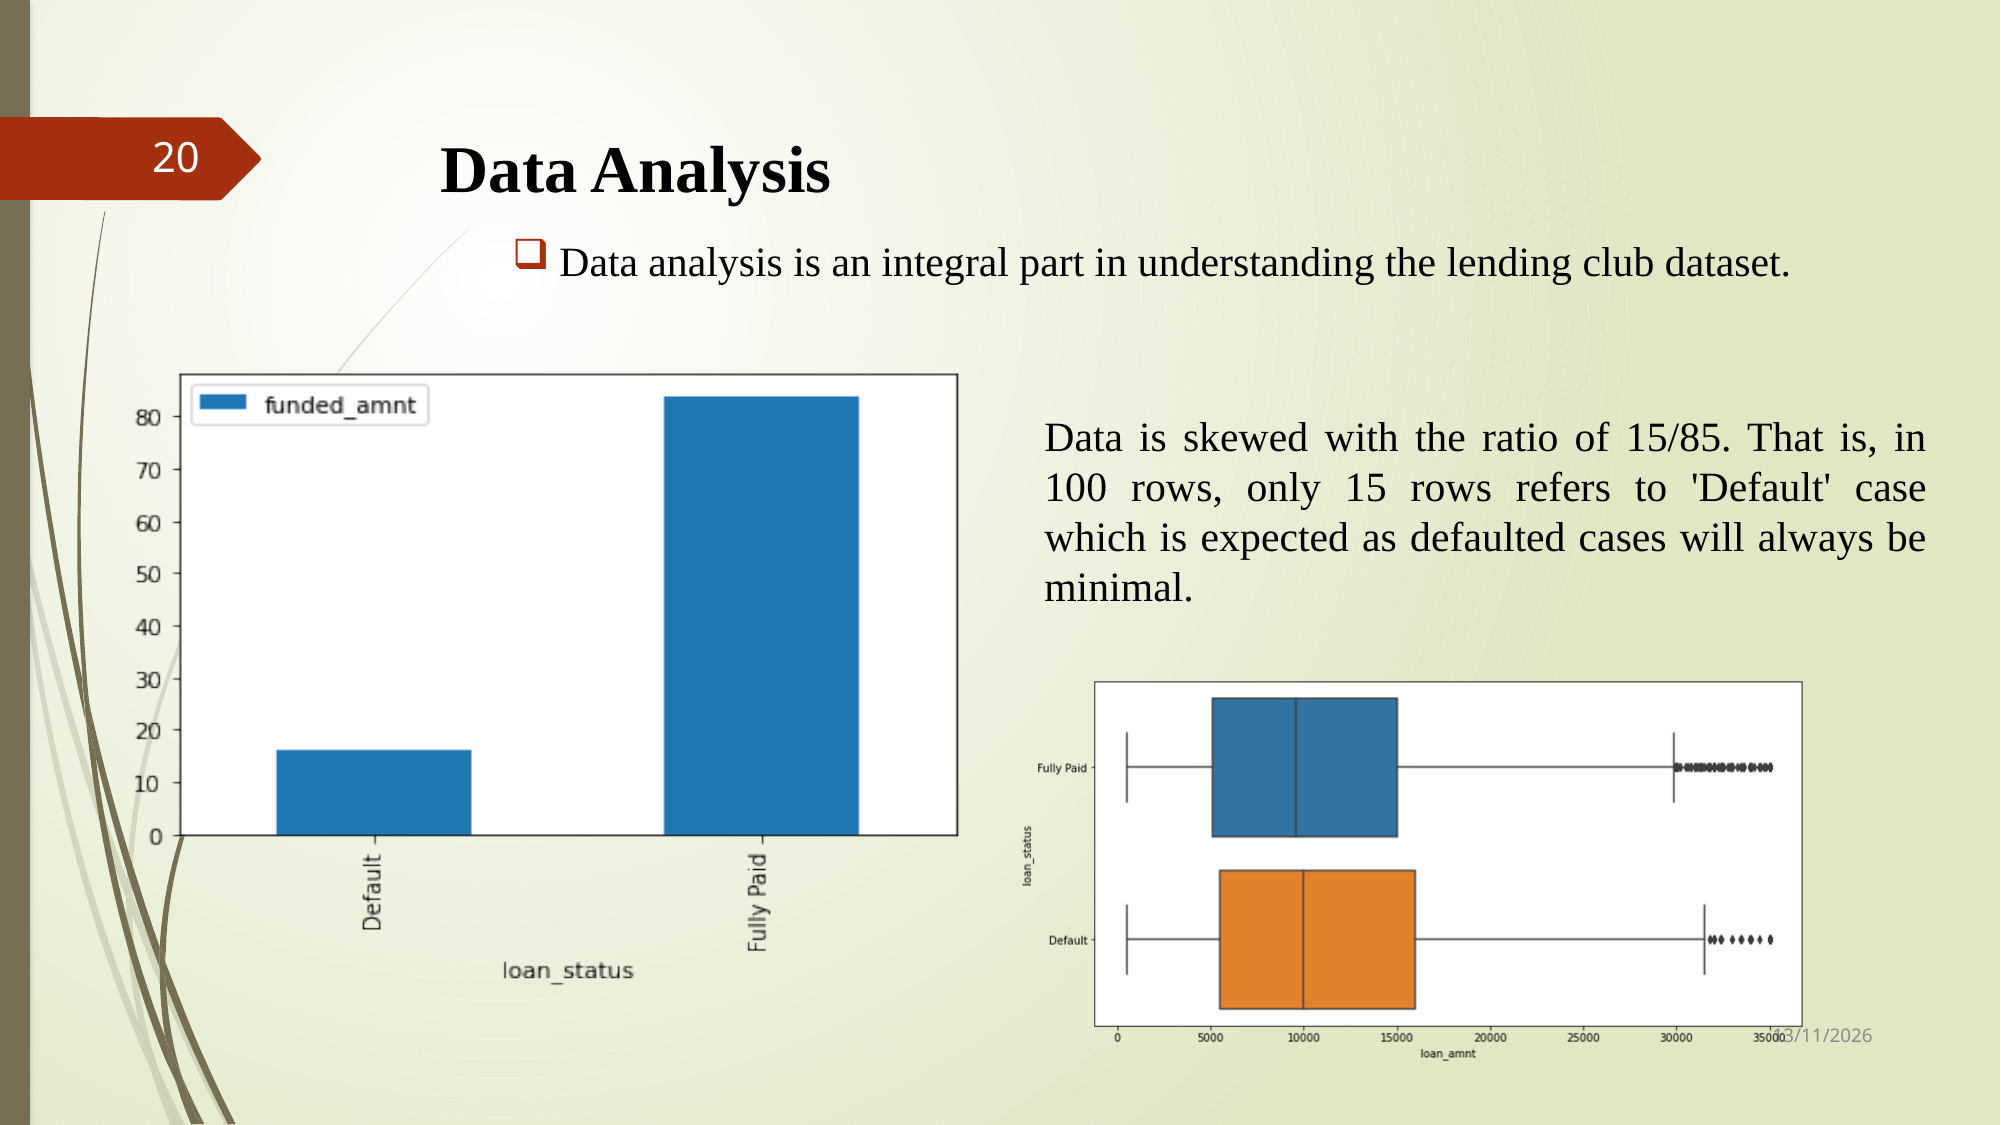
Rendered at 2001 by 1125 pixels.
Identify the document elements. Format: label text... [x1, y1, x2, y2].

list Data analysis is an integral part in understanding the lending club dataset. [422, 227, 1885, 388]
picture [1014, 674, 1809, 1067]
picture [117, 361, 971, 996]
slide_number 20 [87, 129, 216, 190]
title Data Analysis [425, 38, 1888, 313]
text_box Data is skewed with the ratio of 15/85. That is, in 100 rows, only 15 rows refers to 'Default' case which is expected as defaulted cases will always be minimal. [1029, 402, 1943, 618]
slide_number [1813, 1005, 1888, 1067]
